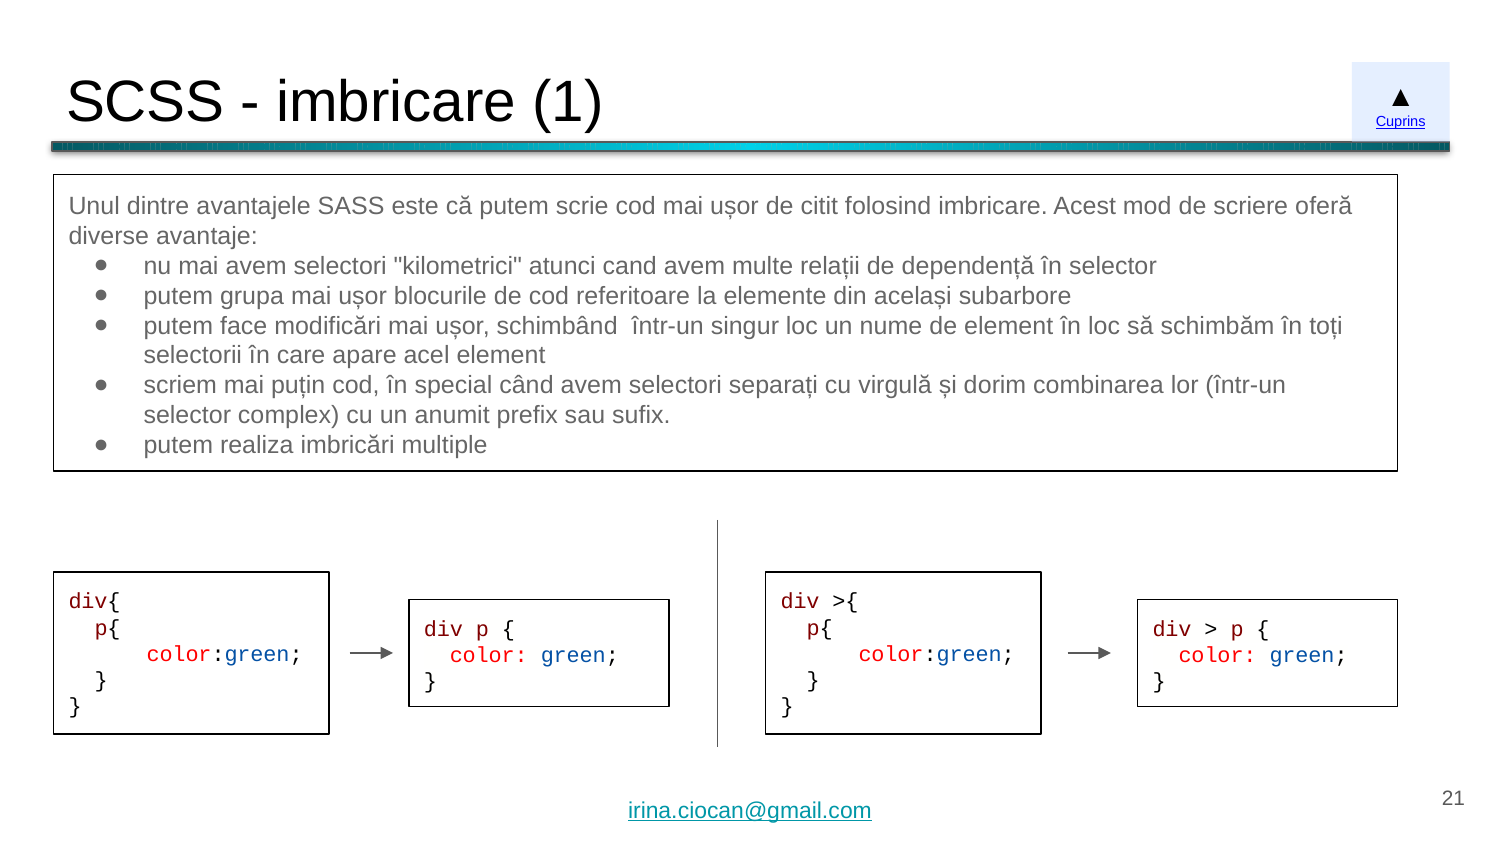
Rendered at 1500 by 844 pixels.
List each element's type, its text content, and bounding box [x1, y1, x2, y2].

text_box [51, 141, 1450, 151]
text_box div >{ p{ color:green; } } [765, 572, 1041, 734]
text_box Unul dintre avantajele SASS este că putem scrie cod mai ușor de citit folosind imbricare. Acest mod de scriere oferă diverse avantaje: nu mai avem selectori "kilometrici" atunci cand avem multe relații de dependență în selector putem grupa mai ușor blocurile de cod referitoare la elemente din același subarbore putem face modificări mai ușor, schimbând într-un singur loc un nume de element în loc să schimbăm în toți selectorii în care apare acel element scriem mai puțin cod, în special când avem selectori separați cu virgulă și dorim combinarea lor (într-un selector complex) cu un anumit prefix sau sufix. putem realiza imbricări multiple [53, 174, 1398, 472]
title SCSS - imbricare (1) [51, 48, 1449, 139]
text_box div > p { color: green; } [1137, 599, 1398, 707]
text_box ▲ Cuprins [1351, 62, 1450, 142]
text_box irina.ciocan@gmail.com [613, 795, 889, 837]
slide_number ‹#› [1389, 764, 1480, 830]
text_box div p { color: green; } [408, 599, 669, 707]
text_box div{ p{ color:green; } } [53, 572, 329, 734]
